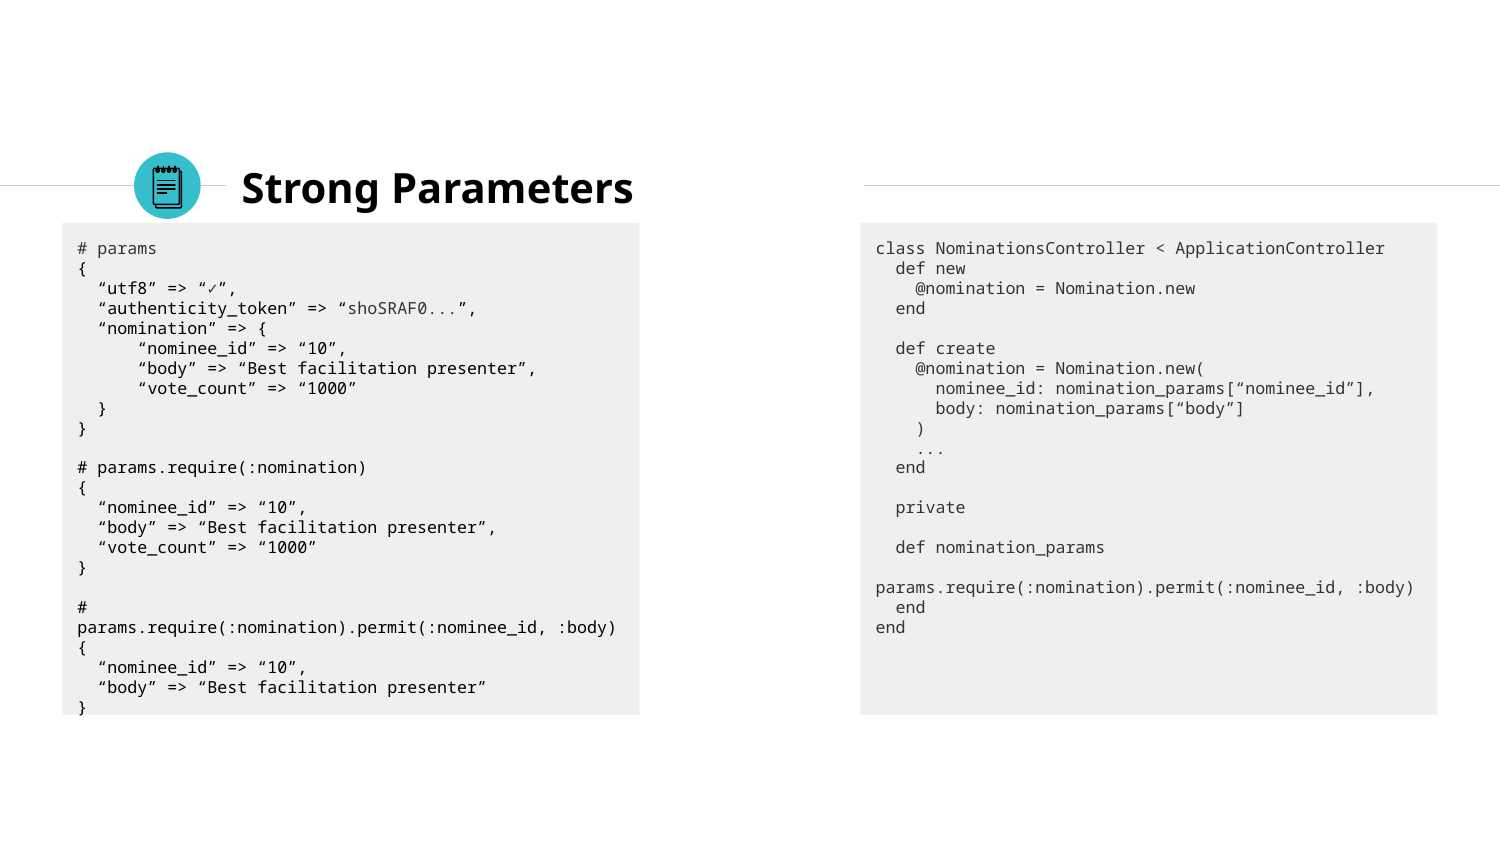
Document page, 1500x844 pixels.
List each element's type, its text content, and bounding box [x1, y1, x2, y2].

list class NominationsController < ApplicationController def new @nomination = Nomination.new end def create @nomination = Nomination.new( nominee_id: nomination_params[“nominee_id”], body: nomination_params[“body”] ) ... end private def nomination_params params.require(:nomination).permit(:nominee_id, :body) end end [860, 222, 1438, 715]
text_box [153, 166, 182, 209]
list # params { “utf8” => “✓”, “authenticity_token” => “shoSRAF0...”, “nomination” => { “nominee_id” => “10”, “body” => “Best facilitation presenter”, “vote_count” => “1000” } } # params.require(:nomination) { “nominee_id” => “10”, “body” => “Best facilitation presenter”, “vote_count” => “1000” } # params.require(:nomination).permit(:nominee_id, :body) { “nominee_id” => “10”, “body” => “Best facilitation presenter” } [62, 222, 640, 715]
title Strong Parameters [226, 151, 863, 223]
